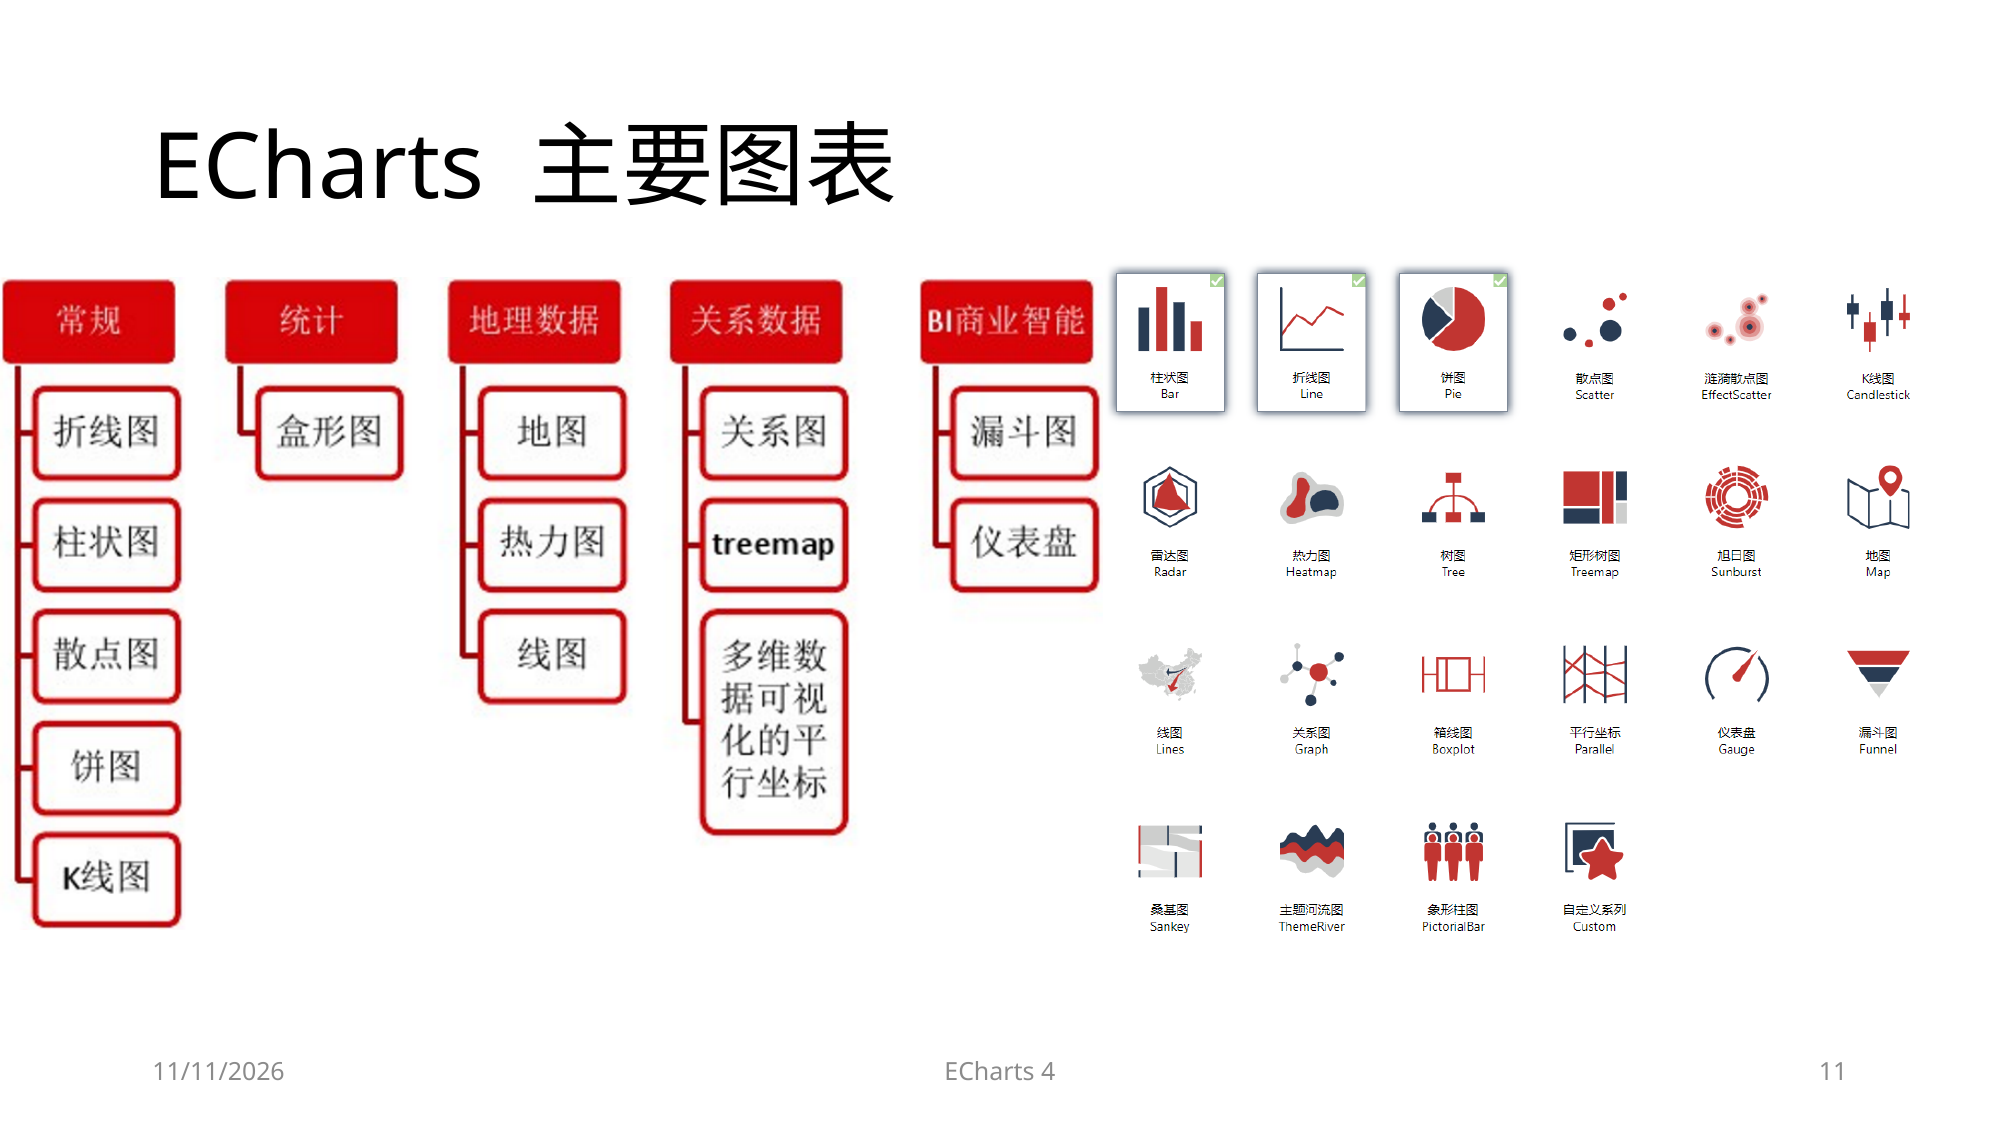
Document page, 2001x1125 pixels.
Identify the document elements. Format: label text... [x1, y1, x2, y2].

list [1069, 247, 1988, 962]
footer ECharts 4 [662, 1042, 1338, 1103]
slide_number 11 [1412, 1042, 1863, 1103]
title ECharts 主要图表 [137, 59, 1863, 277]
picture [0, 277, 1103, 930]
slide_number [137, 1042, 588, 1103]
